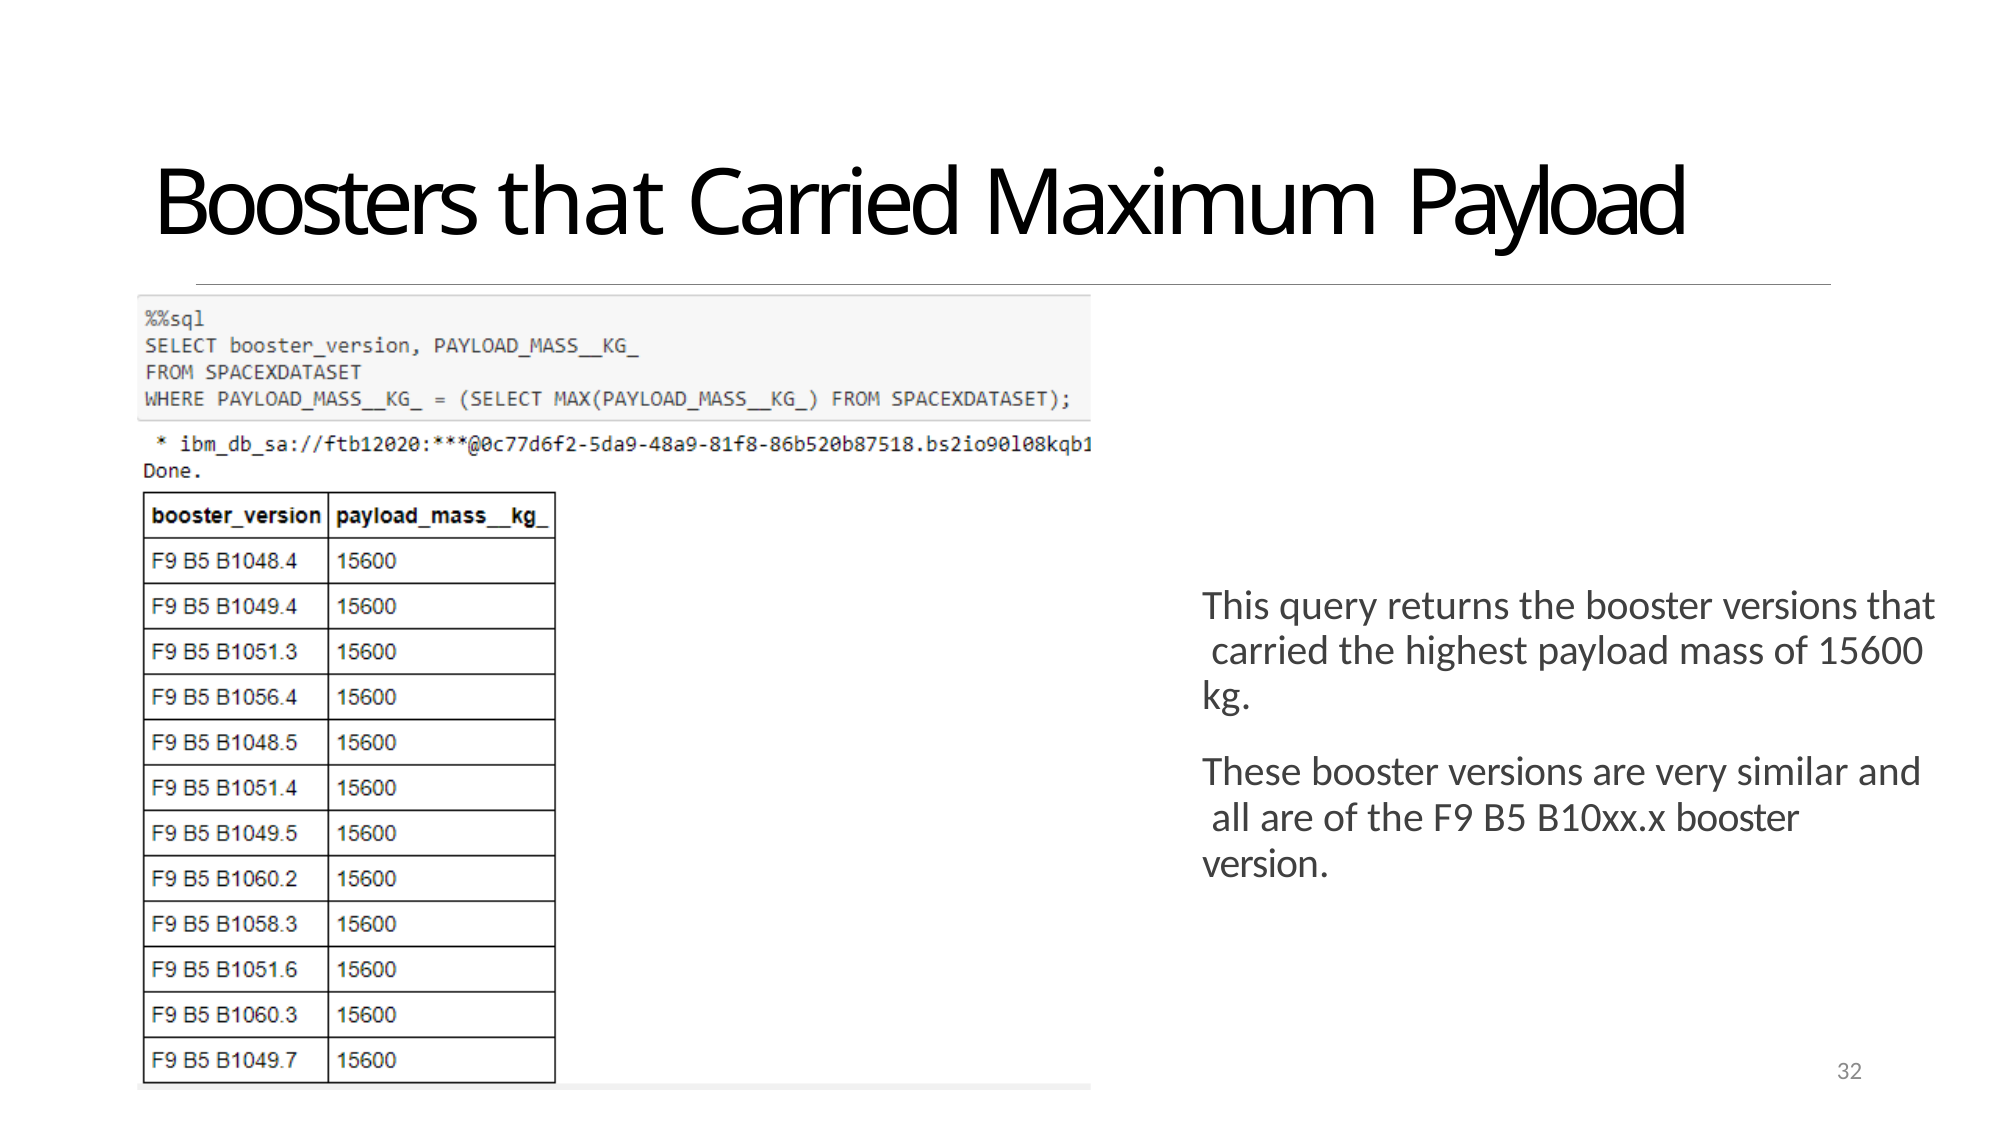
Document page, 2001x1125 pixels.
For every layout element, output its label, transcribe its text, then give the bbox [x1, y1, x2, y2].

slide_number 32 [1412, 886, 1863, 1125]
text_box [137, 287, 1091, 1090]
text_box This query returns the booster versions that carried the highest payload mass of 15600 kg. These booster versions are very similar and all are of the F9 B5 B10xx.x booster version. [1200, 576, 1941, 886]
title Boosters that Carried Maximum Payload [150, 102, 1699, 293]
